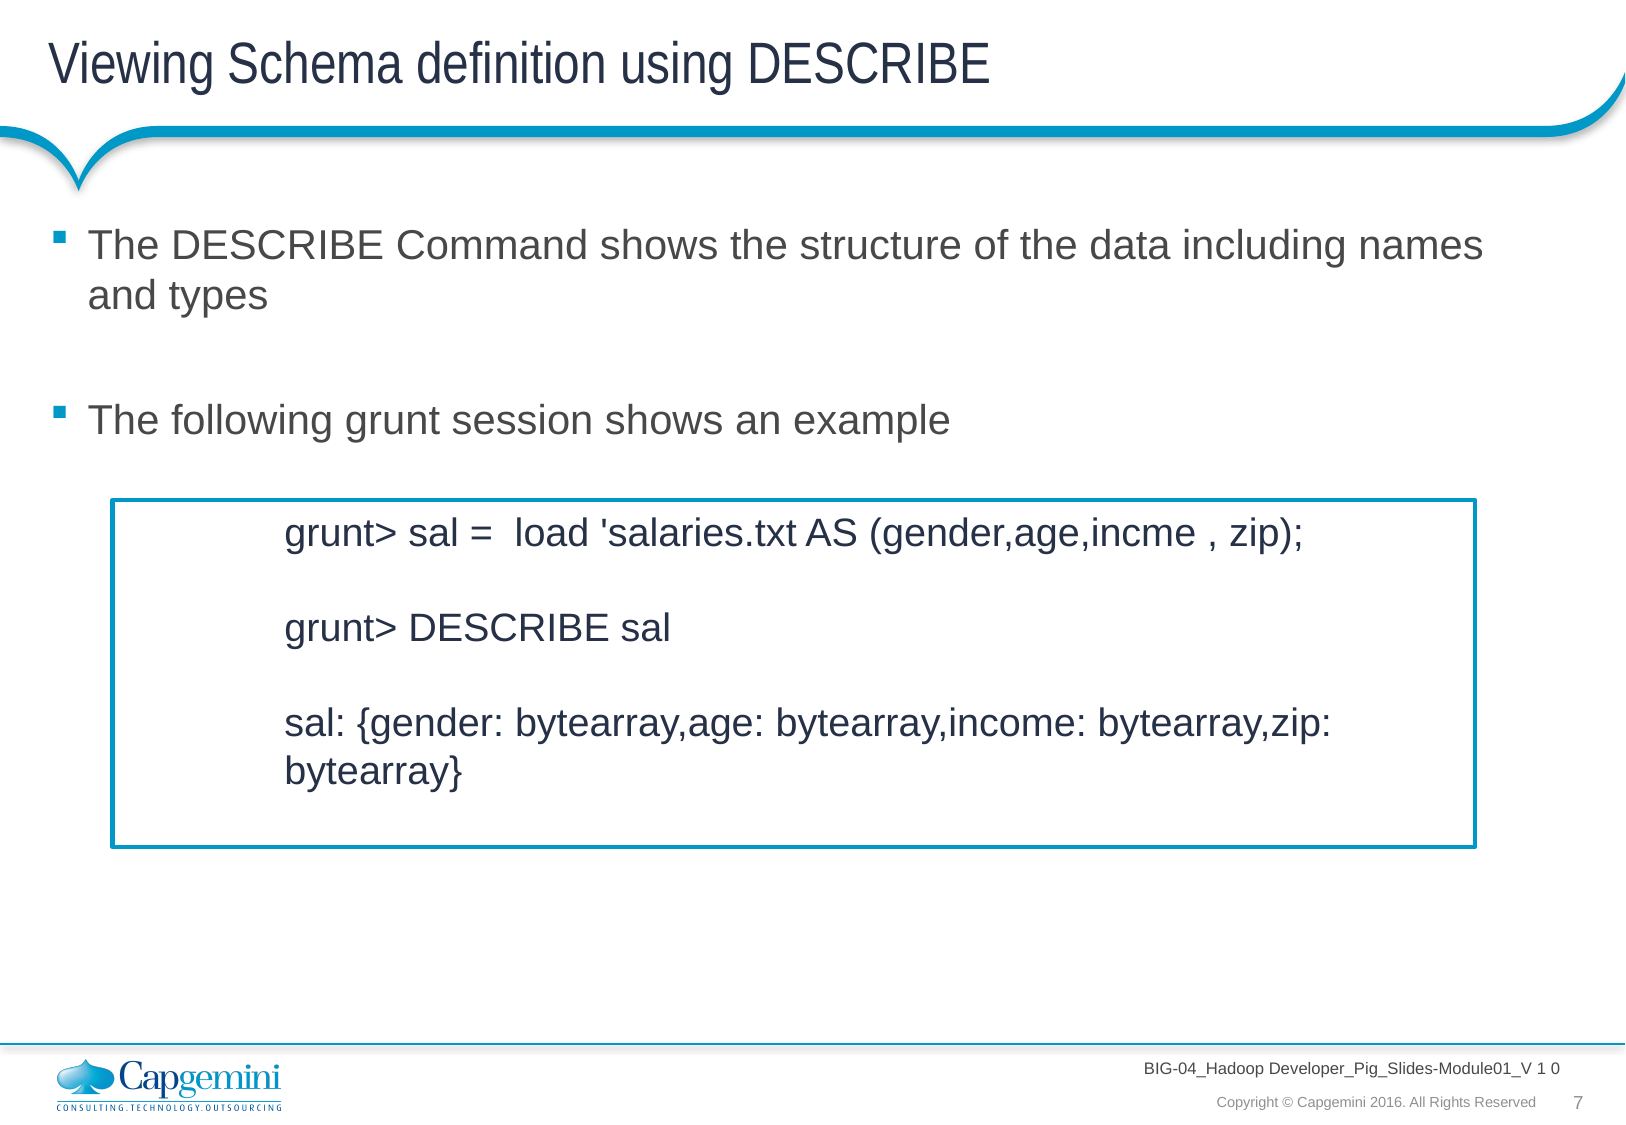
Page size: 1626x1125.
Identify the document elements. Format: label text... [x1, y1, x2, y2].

title Viewing Schema definition using DESCRIBE [0, 0, 1625, 132]
list The DESCRIBE Command shows the structure of the data including names and types The following grunt session shows an example [50, 212, 1563, 941]
text_box grunt> sal = load 'salaries.txt AS (gender,age,incme , zip); grunt> DESCRIBE sal sal: {gender: bytearray,age: bytearray,income: bytearray,zip: bytearray} [110, 498, 1477, 849]
picture [57, 1059, 281, 1111]
